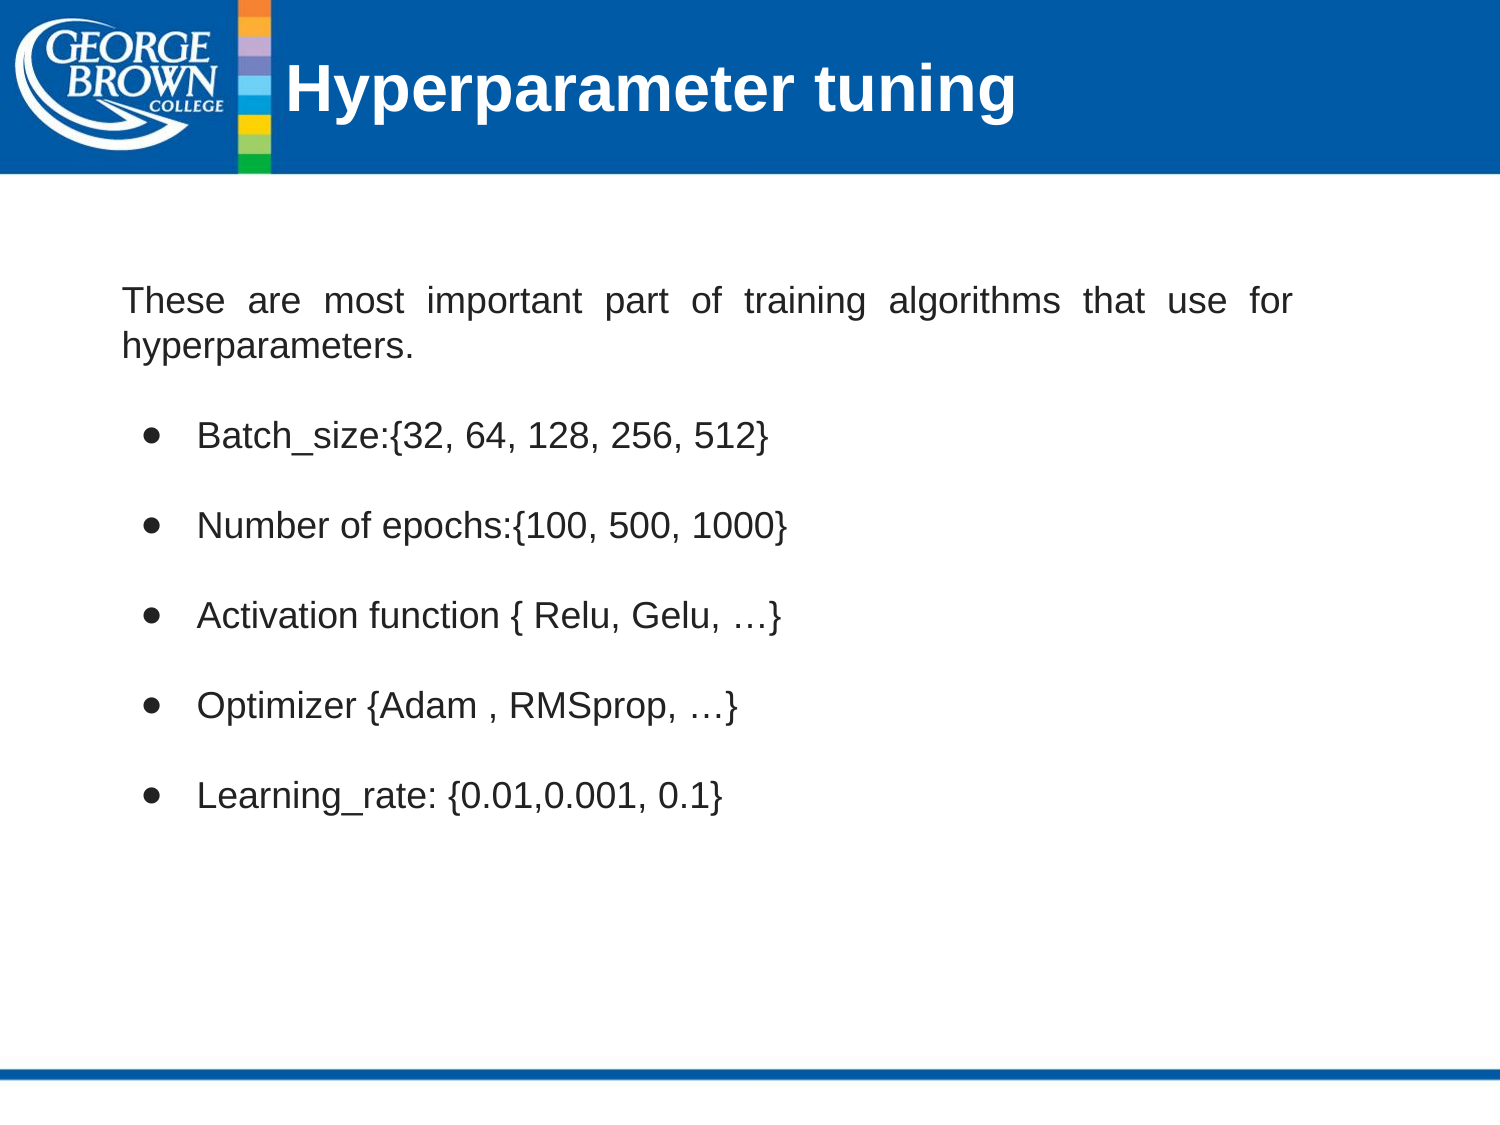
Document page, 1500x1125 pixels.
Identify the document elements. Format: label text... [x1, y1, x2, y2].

text_box These are most important part of training algorithms that use for hyperparameters. Batch_size:{32, 64, 128, 256, 512} Number of epochs:{100, 500, 1000} Activation function { Relu, Gelu, …} Optimizer {Adam , RMSprop, …} Learning_rate: {0.01,0.001, 0.1} [106, 261, 1309, 832]
title Hyperparameter tuning [270, 32, 1500, 137]
picture [0, 0, 1500, 1125]
